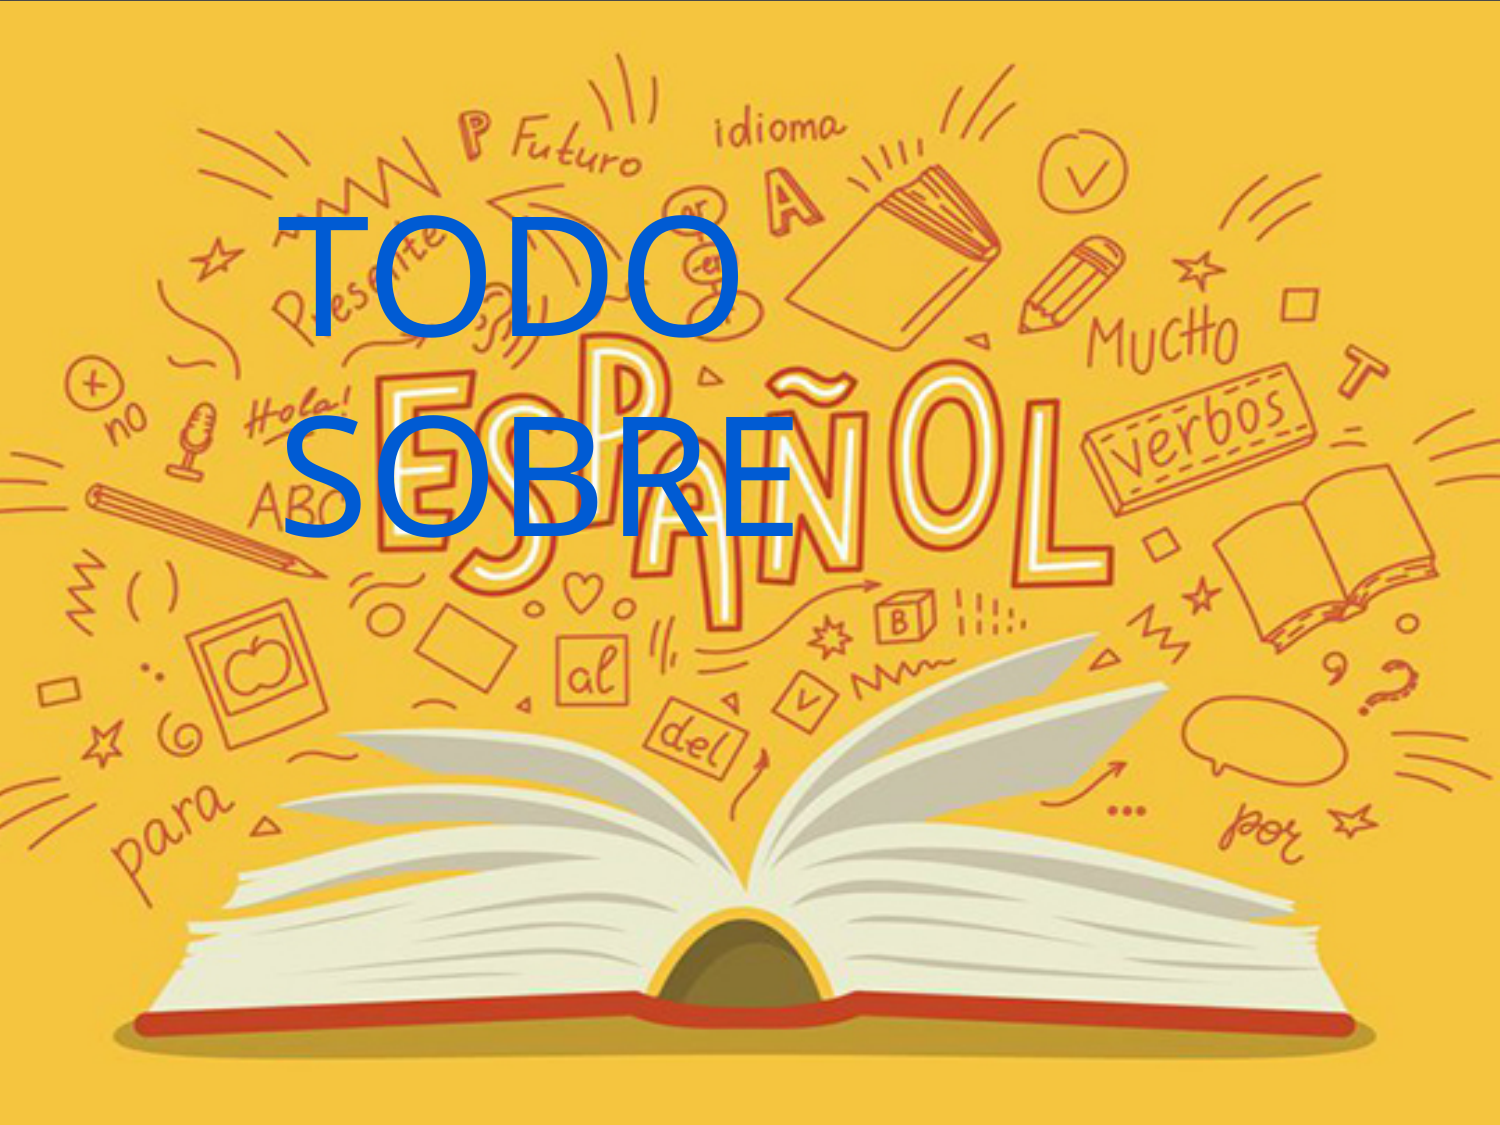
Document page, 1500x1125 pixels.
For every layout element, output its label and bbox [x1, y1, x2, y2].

text_box [0, 0, 1500, 1125]
